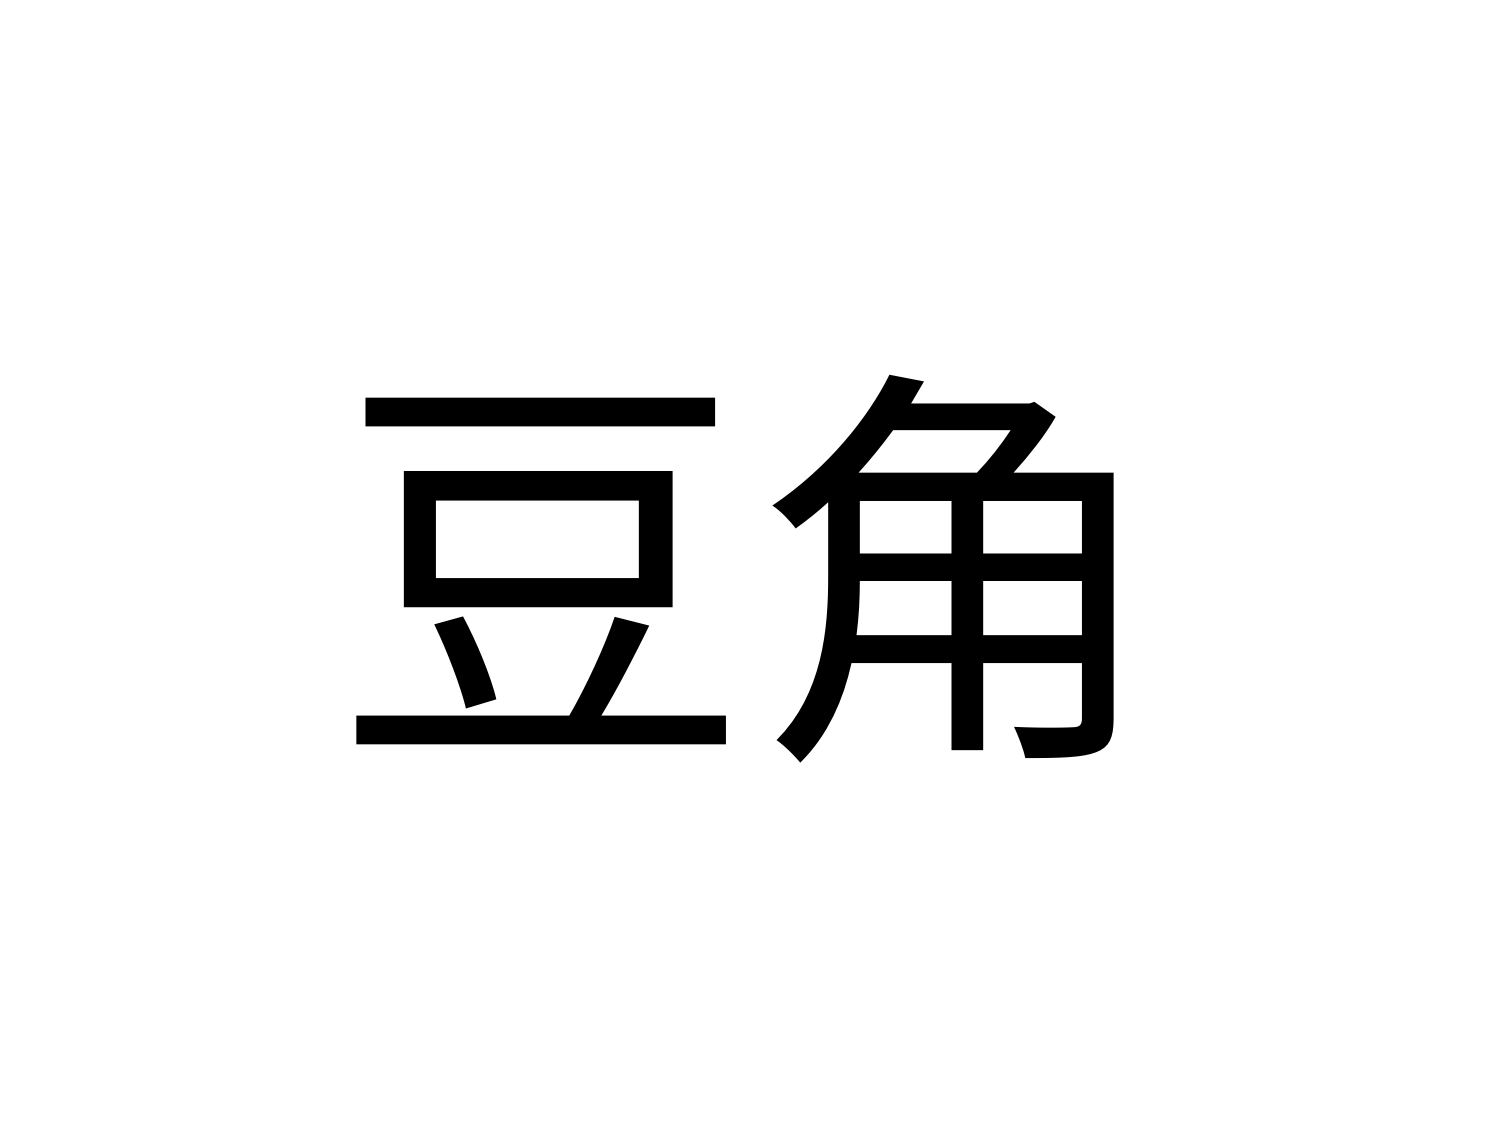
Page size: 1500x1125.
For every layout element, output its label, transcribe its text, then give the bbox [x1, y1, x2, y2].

text_box 豆角 [318, 302, 1182, 818]
